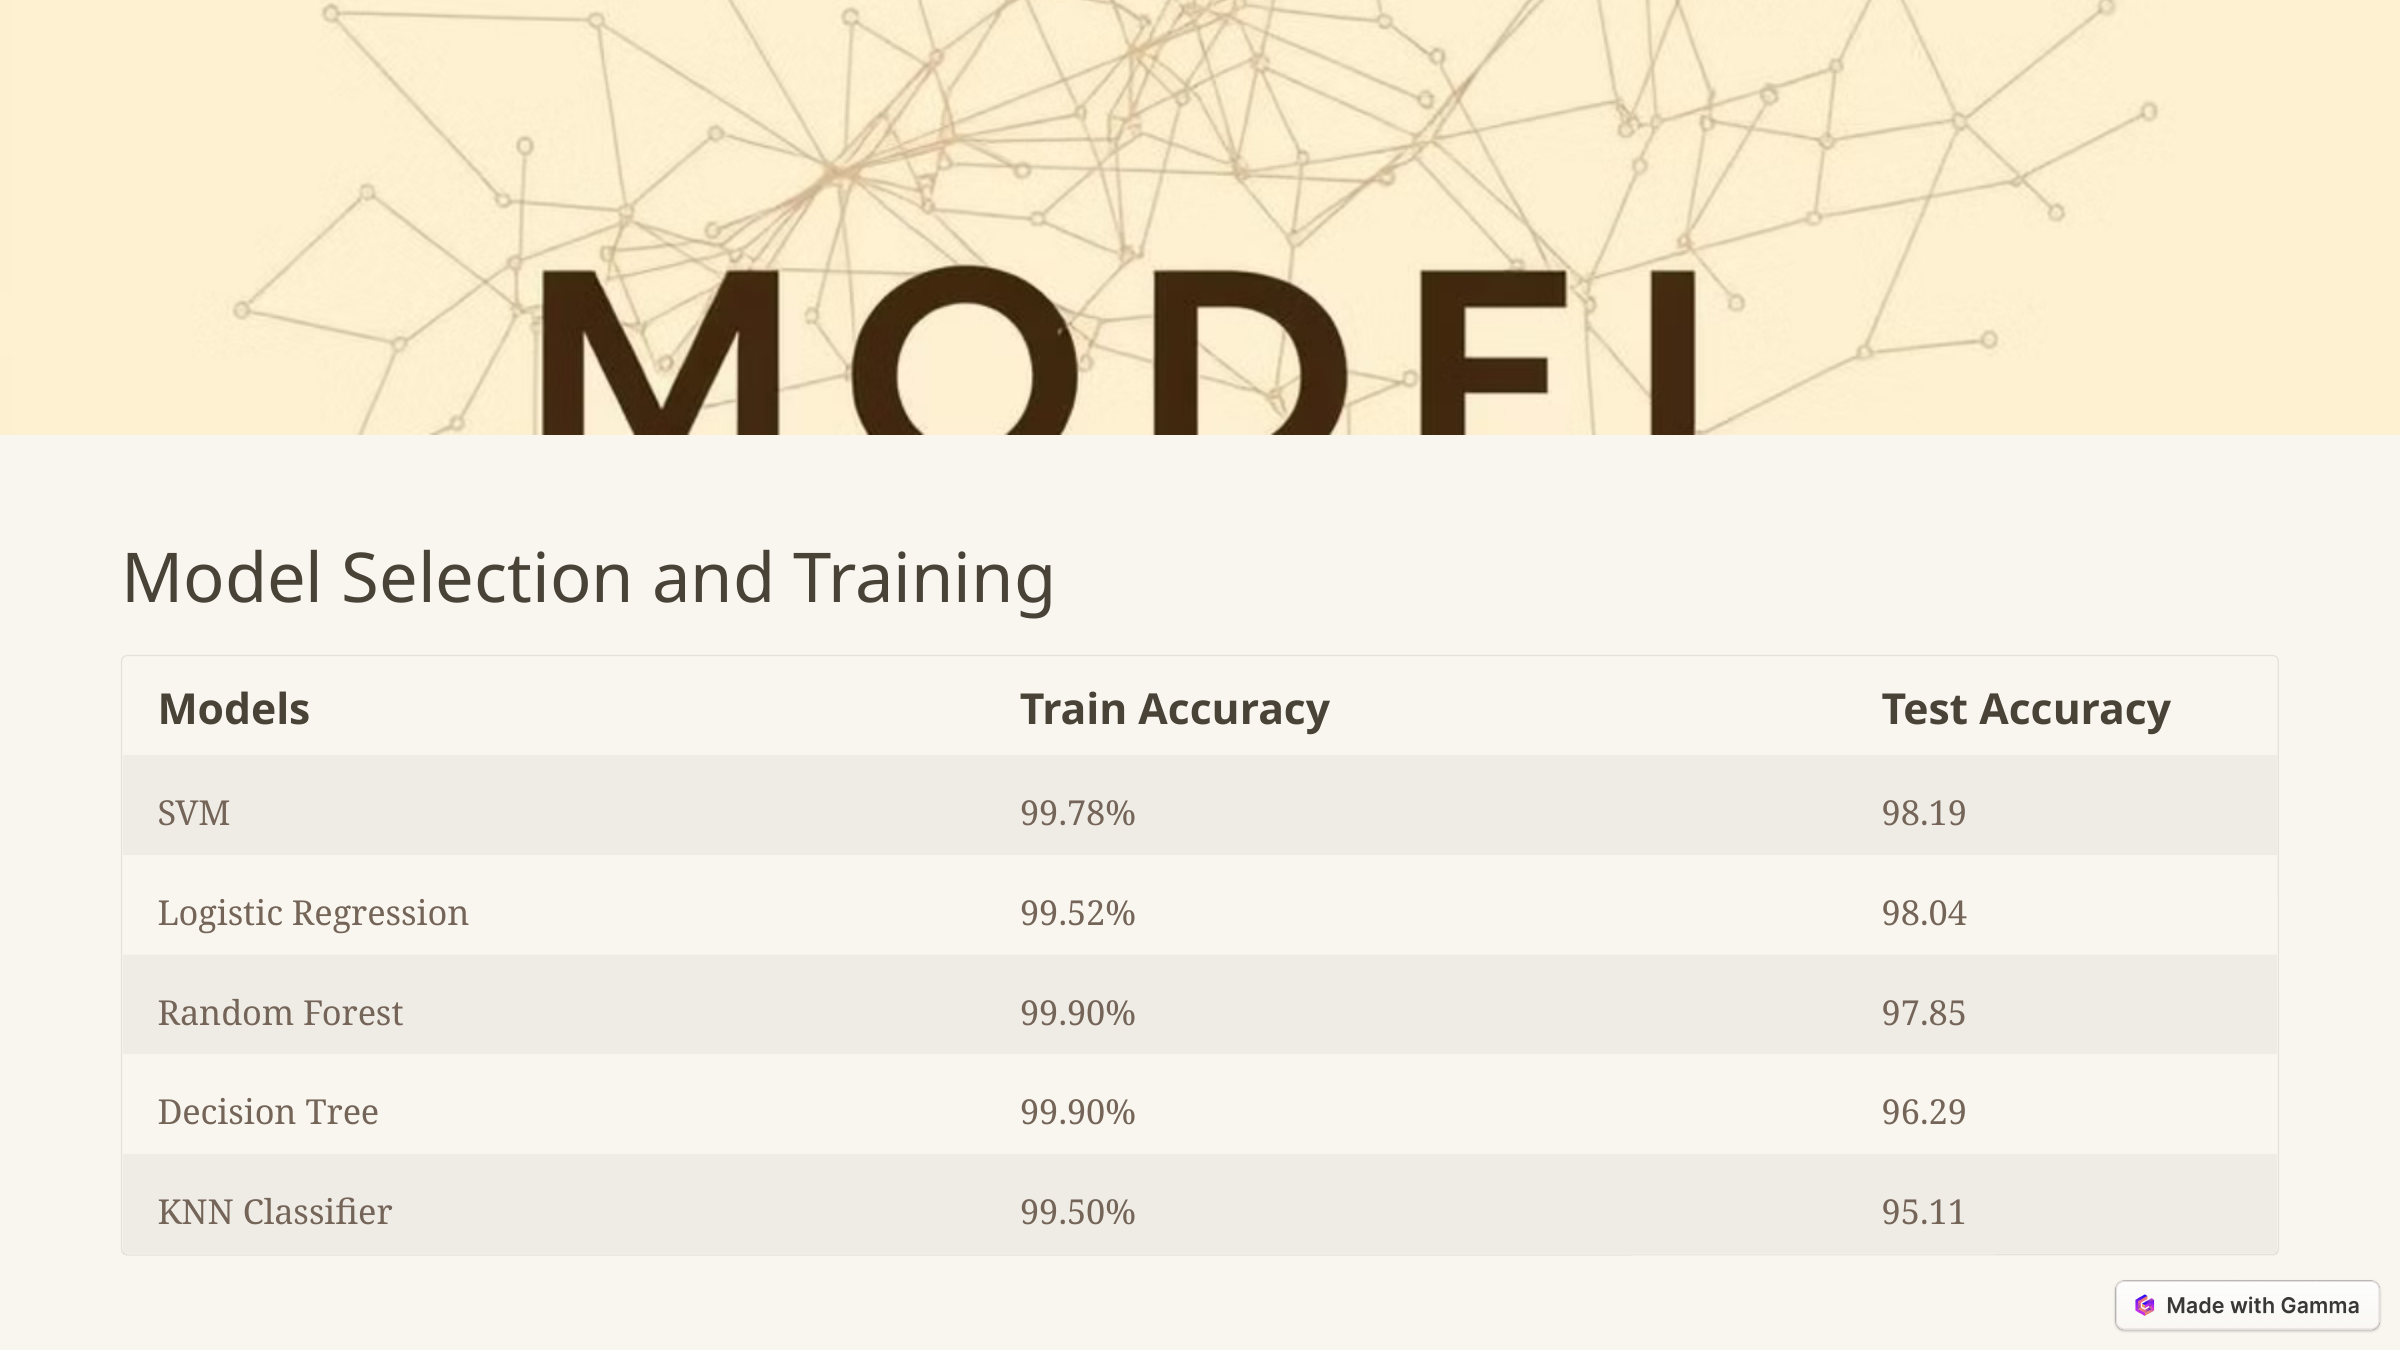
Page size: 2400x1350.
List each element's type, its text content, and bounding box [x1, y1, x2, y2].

text_box [122, 1153, 2278, 1254]
text_box 99.90% [1019, 1076, 1811, 1132]
text_box [122, 854, 2278, 954]
text_box Model Selection and Training [121, 529, 1130, 617]
text_box 99.90% [1019, 976, 1811, 1033]
text_box [122, 656, 2278, 755]
text_box 98.04 [1881, 876, 2243, 933]
text_box Logistic Regression [157, 876, 950, 933]
text_box 97.85 [1881, 976, 2243, 1033]
text_box KNN Classifier [157, 1176, 950, 1232]
picture [2106, 1271, 2389, 1339]
text_box 98.19 [1881, 777, 2243, 833]
text_box SVM [157, 777, 950, 833]
text_box [122, 1054, 2278, 1153]
text_box Decision Tree [157, 1076, 950, 1132]
text_box 99.78% [1019, 777, 1811, 833]
picture [0, 0, 2400, 435]
text_box Train Accuracy [1019, 678, 1454, 734]
text_box Random Forest [157, 976, 950, 1033]
text_box Test Accuracy [1881, 678, 2243, 734]
text_box 99.52% [1019, 876, 1811, 933]
text_box 95.11 [1881, 1176, 2243, 1232]
text_box 96.29 [1881, 1076, 2243, 1132]
text_box Models [157, 678, 592, 734]
text_box 99.50% [1019, 1176, 1811, 1232]
text_box [122, 954, 2278, 1054]
text_box [122, 755, 2278, 854]
